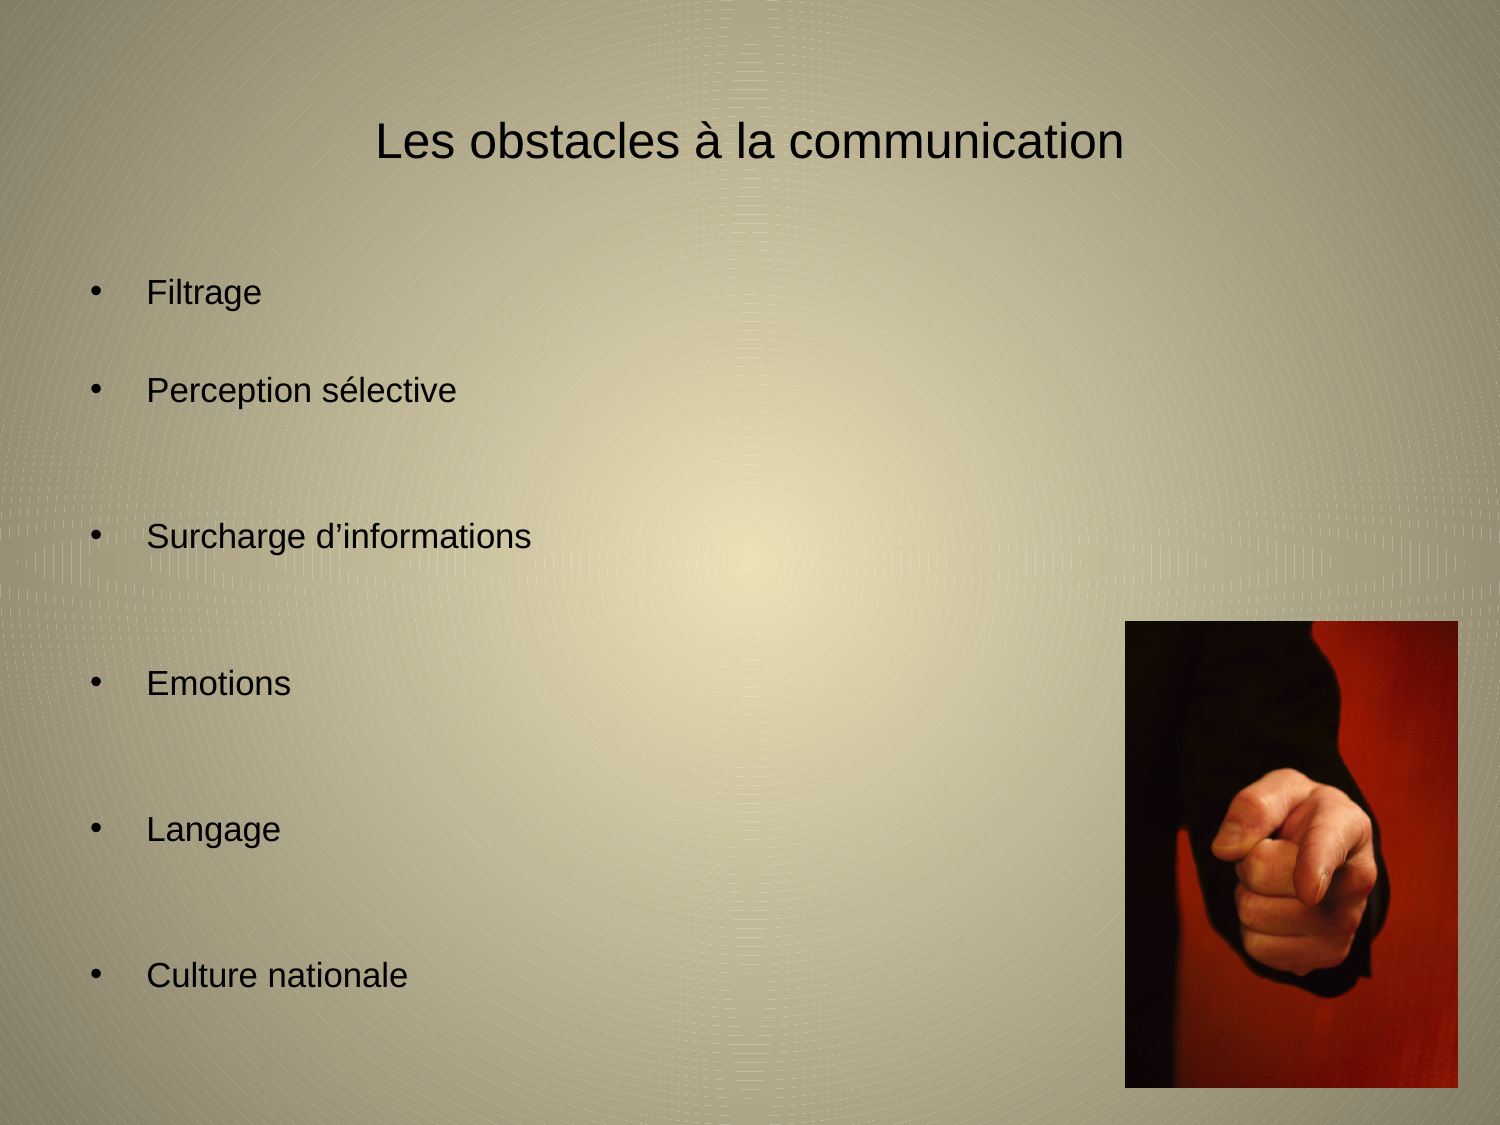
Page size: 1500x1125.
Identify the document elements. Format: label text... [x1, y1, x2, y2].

list Filtrage Perception sélective Surcharge d’informations Emotions Langage Culture nationale [75, 262, 1425, 1005]
slide_number 13 [1074, 1042, 1425, 1103]
title Les obstacles à la communication [75, 45, 1425, 233]
picture [1124, 621, 1458, 1088]
